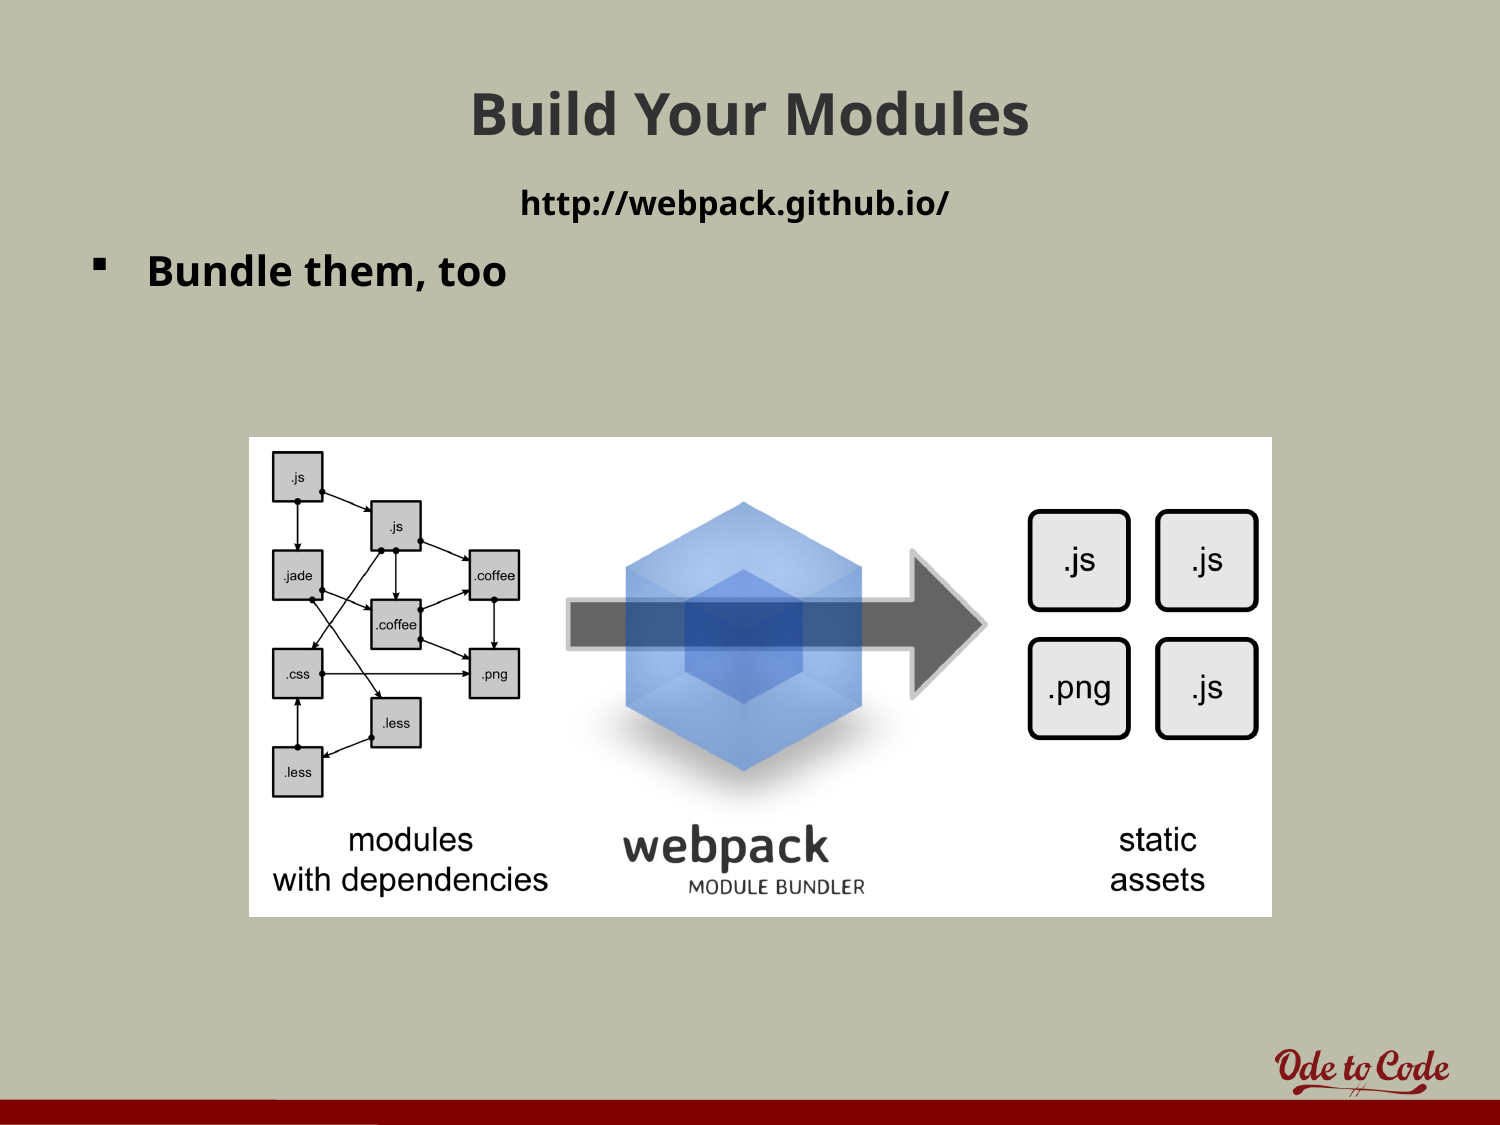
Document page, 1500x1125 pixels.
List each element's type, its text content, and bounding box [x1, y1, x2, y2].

picture [249, 437, 1272, 917]
title Build Your Modules [74, 49, 1426, 176]
text_box http://webpack.github.io/ [505, 174, 965, 230]
picture [1275, 1049, 1449, 1097]
list Bundle them, too [74, 237, 1426, 976]
